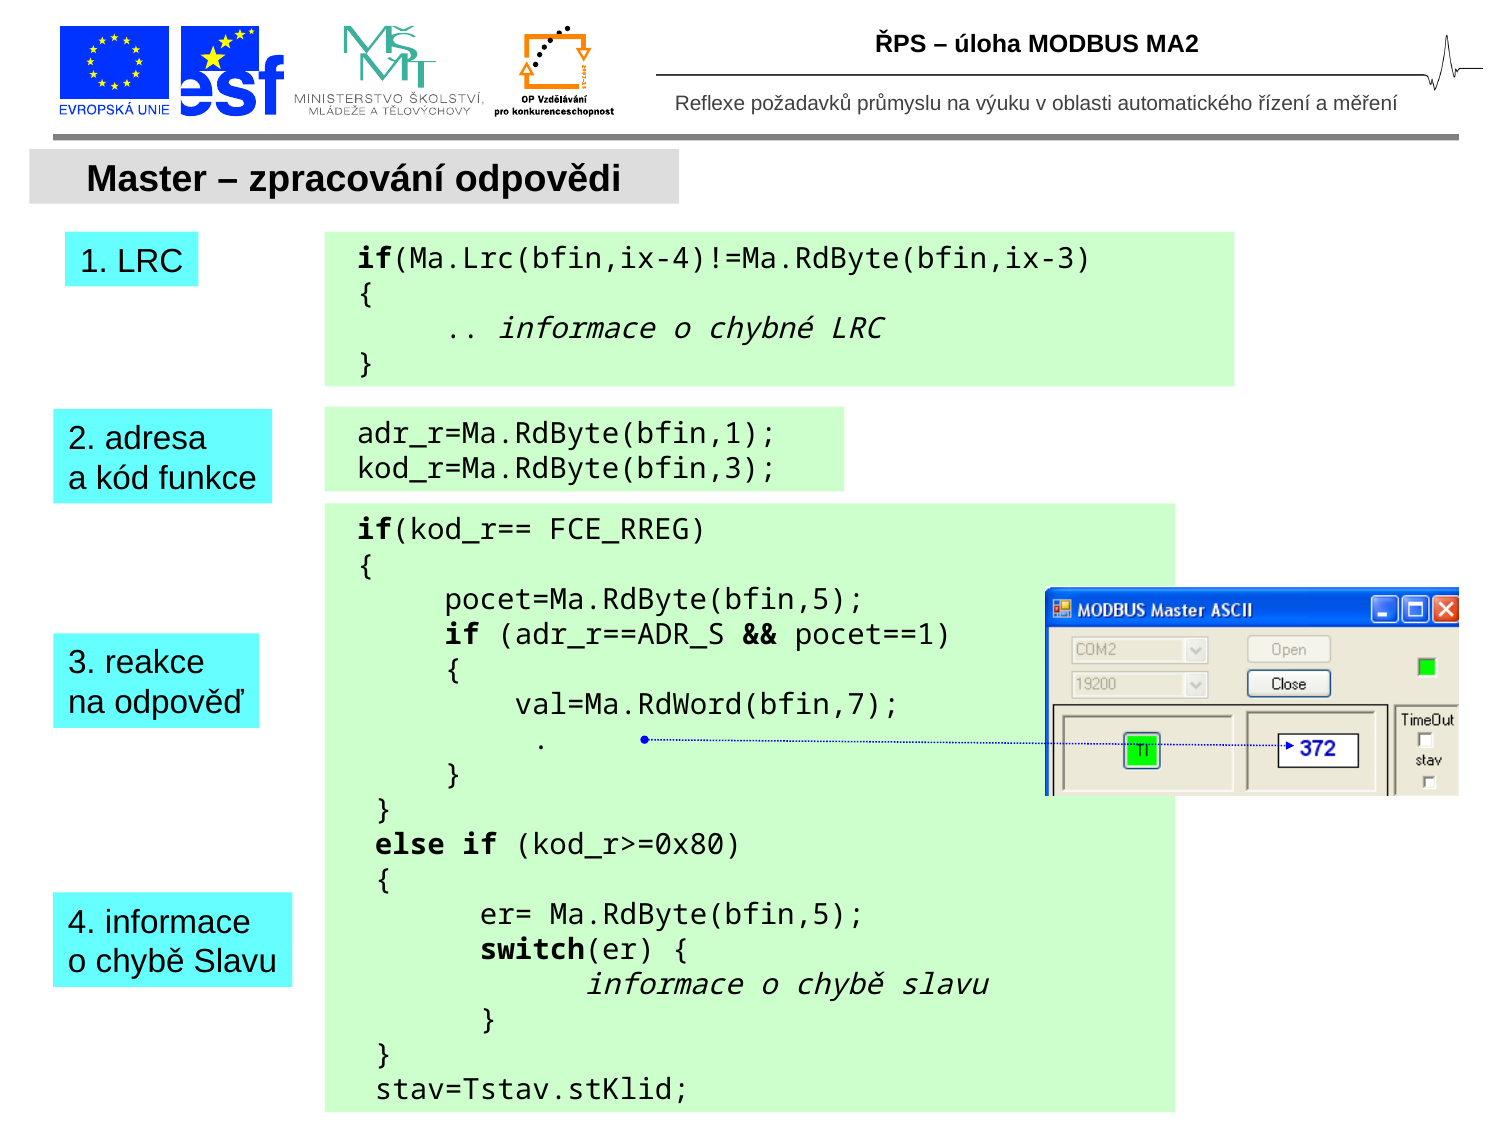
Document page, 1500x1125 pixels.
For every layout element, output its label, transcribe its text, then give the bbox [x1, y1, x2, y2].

text_box 2. adresa a kód funkce [53, 408, 273, 504]
text_box 3. reakce na odpověď [53, 633, 260, 728]
text_box ŘPS – úloha MODBUS MA2 [644, 20, 1430, 68]
text_box if(kod_r== FCE_RREG) { pocet=Ma.RdByte(bfin,5); if (adr_r==ADR_S && pocet==1) { val=Ma.RdWord(bfin,7); . } } else if (kod_r>=0x80) { er= Ma.RdByte(bfin,5); switch(er) { informace o chybě slavu } } stav=Tstav.stKlid; [324, 503, 1176, 1113]
picture [1045, 585, 1459, 797]
text_box [640, 735, 650, 744]
text_box adr_r=Ma.RdByte(bfin,1); kod_r=Ma.RdByte(bfin,3); [324, 406, 845, 492]
text_box Master – zpracování odpovědi [29, 148, 680, 204]
picture [656, 34, 1483, 91]
text_box if(Ma.Lrc(bfin,ix-4)!=Ma.RdByte(bfin,ix-3) { .. informace o chybné LRC } [324, 231, 1235, 387]
text_box 1. LRC [65, 231, 199, 287]
text_box 4. informace o chybě Slavu [53, 892, 293, 987]
